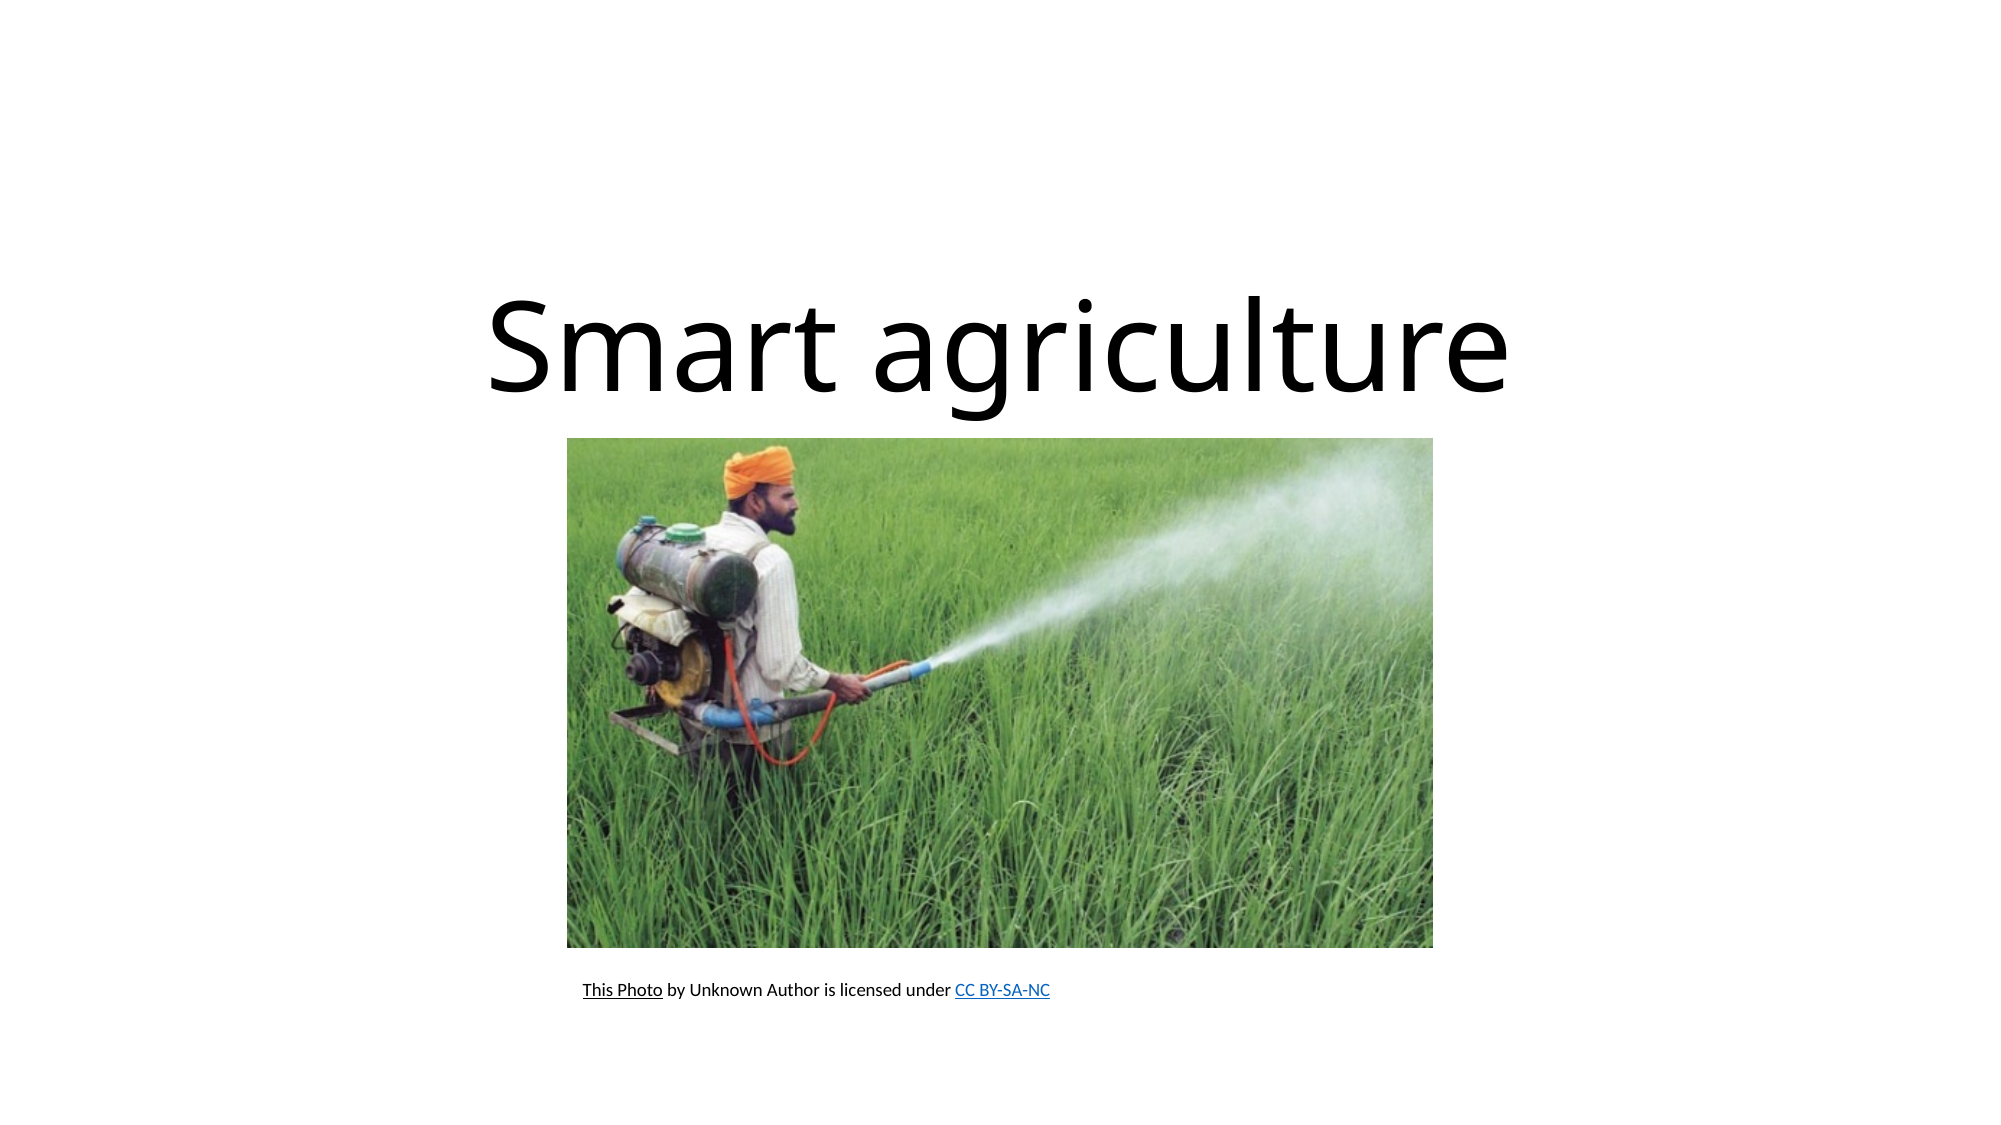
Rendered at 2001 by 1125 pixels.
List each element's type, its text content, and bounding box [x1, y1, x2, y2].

text_box This Photo by Unknown Author is licensed under CC BY-SA-NC [567, 970, 1433, 1008]
title Smart agriculture [249, 184, 1750, 576]
picture [567, 438, 1433, 948]
